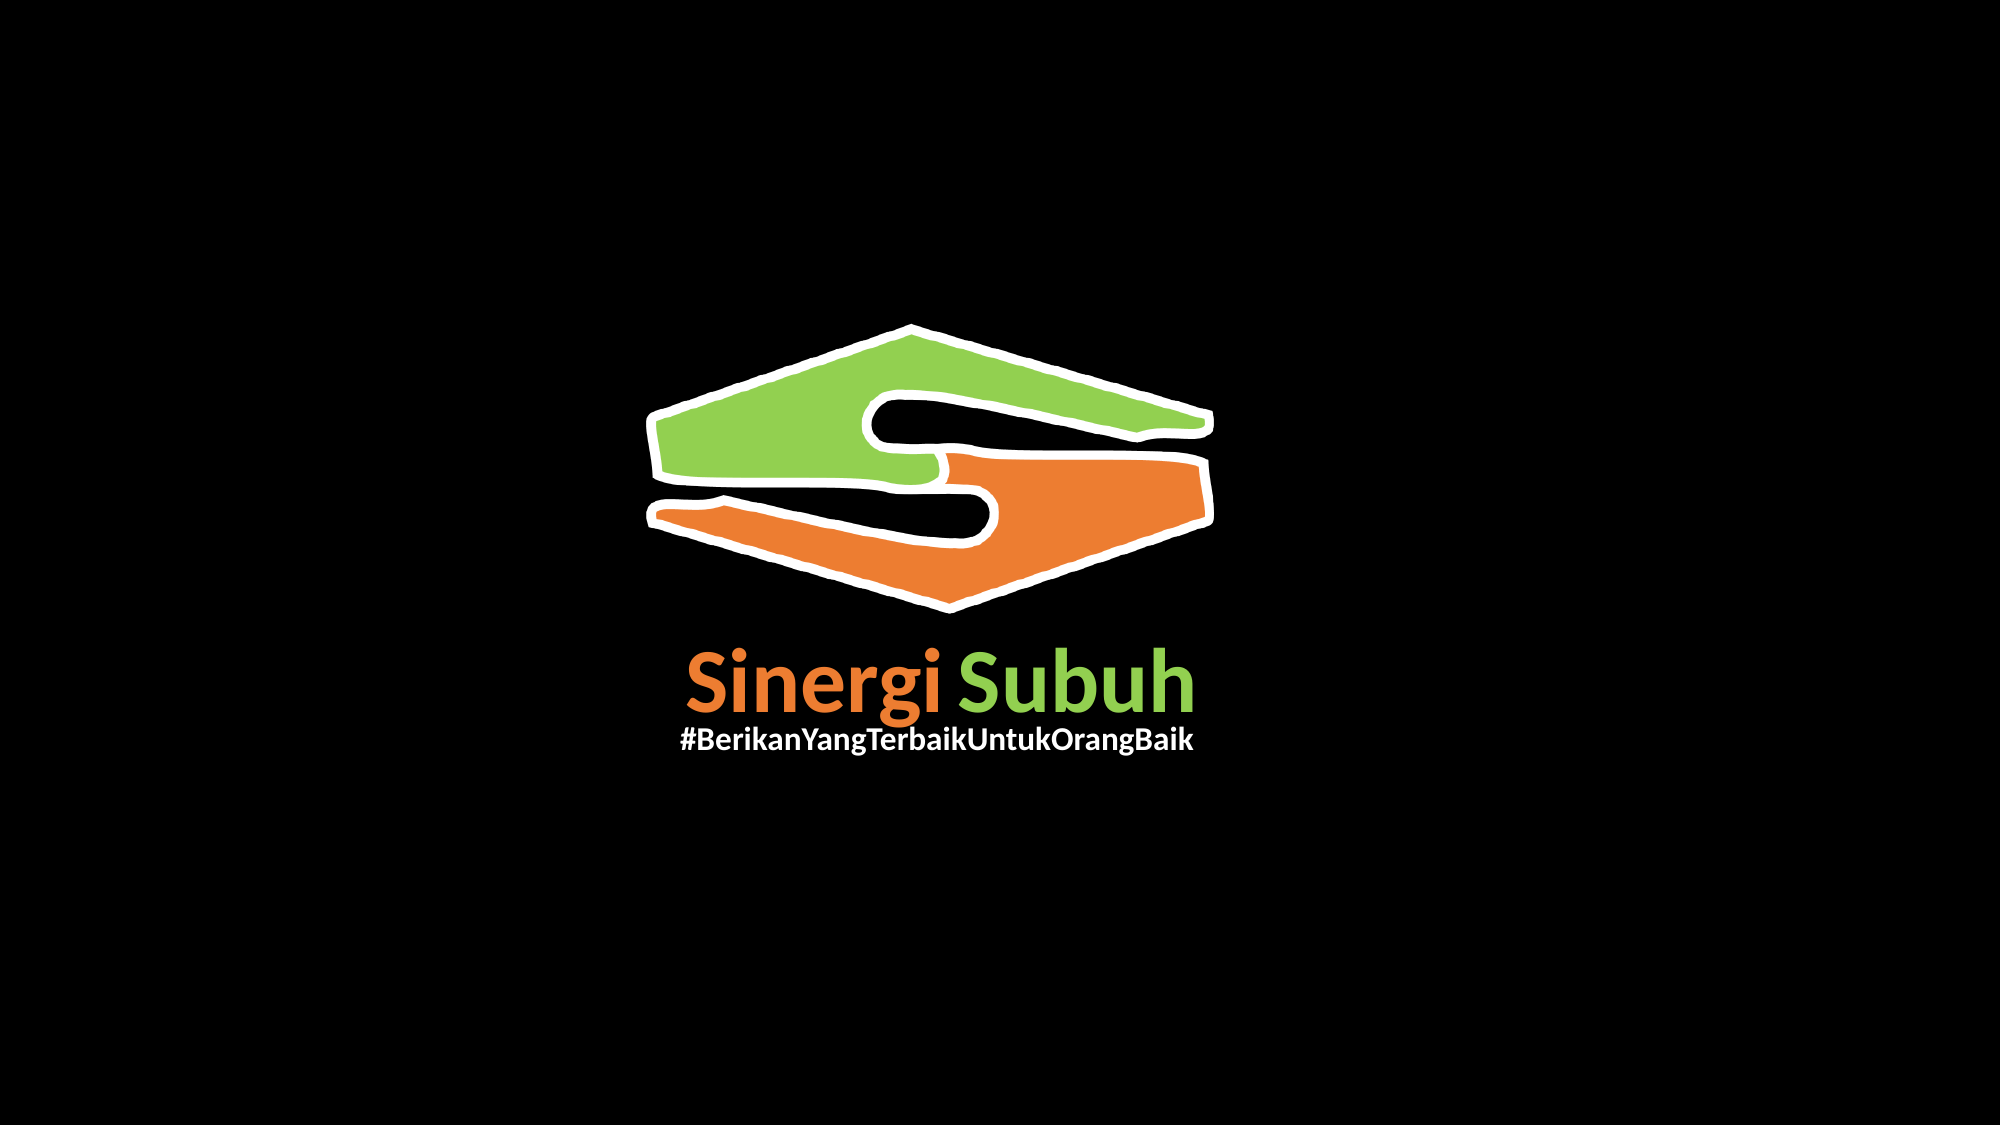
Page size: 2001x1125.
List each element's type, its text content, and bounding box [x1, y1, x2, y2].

text_box #BerikanYangTerbaikUntukOrangBaik [665, 709, 1210, 765]
text_box Sinergi [670, 614, 943, 709]
picture [646, 323, 1214, 614]
text_box Subuh [943, 614, 1214, 739]
